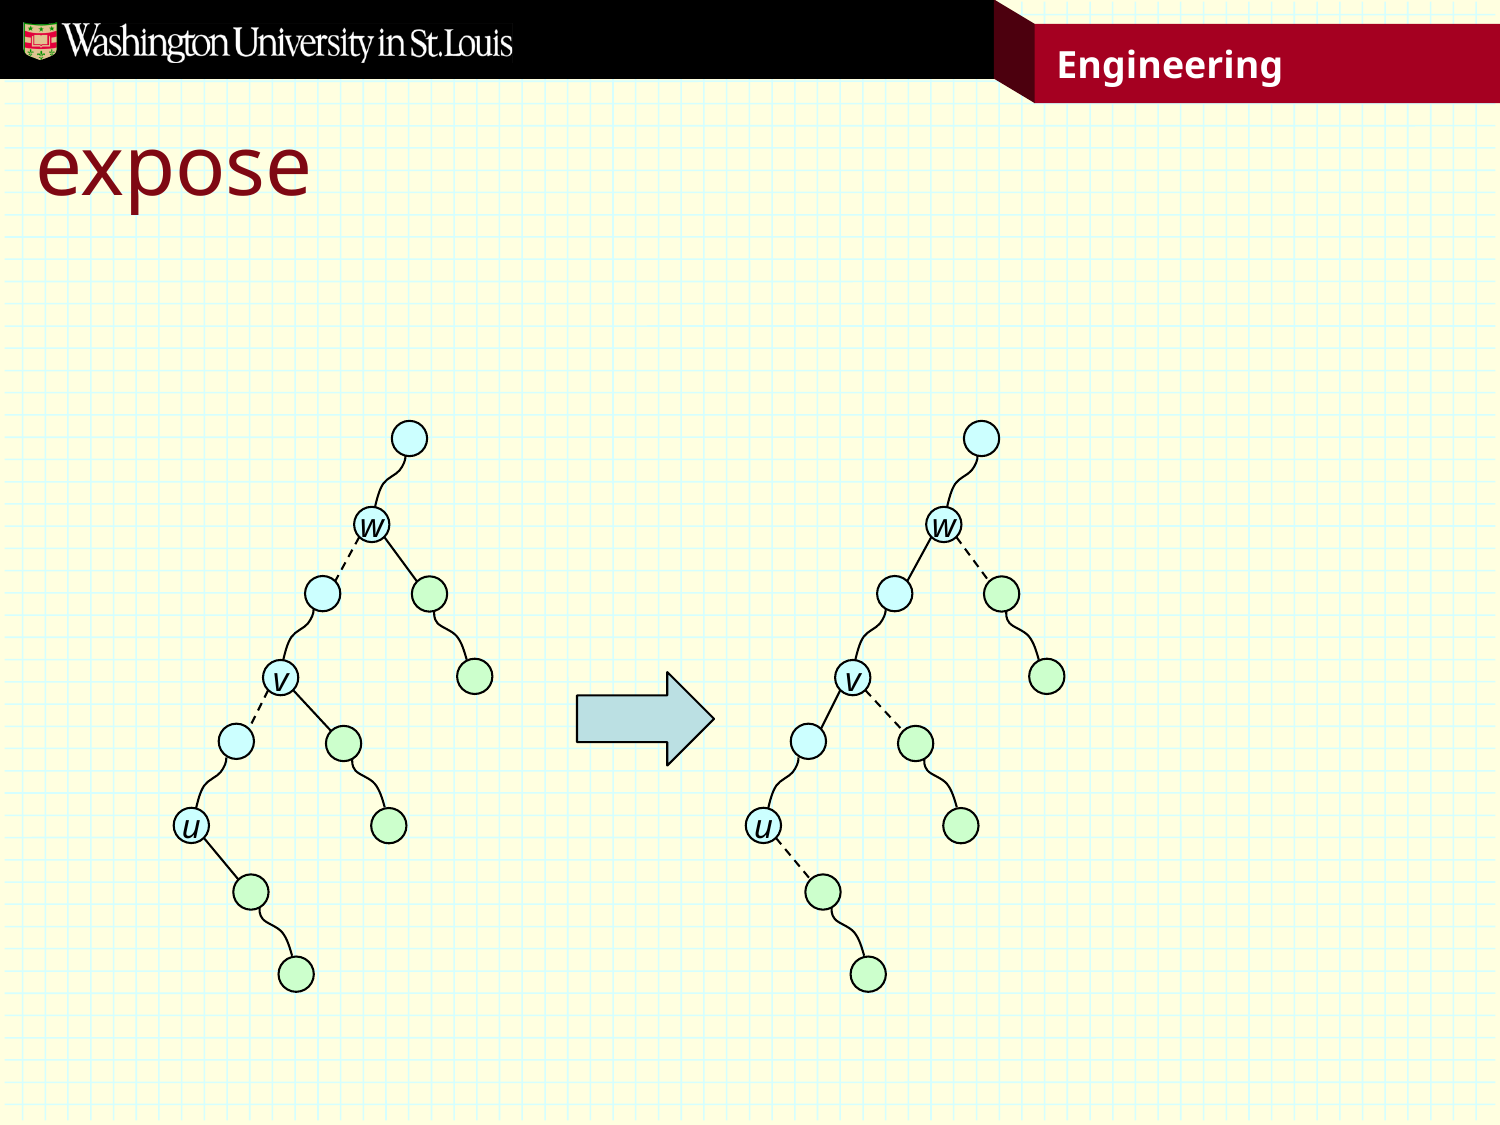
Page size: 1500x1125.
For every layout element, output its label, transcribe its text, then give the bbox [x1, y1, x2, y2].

title expose [19, 92, 1456, 231]
picture [59, 23, 513, 63]
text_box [173, 420, 1065, 993]
picture [23, 23, 58, 59]
